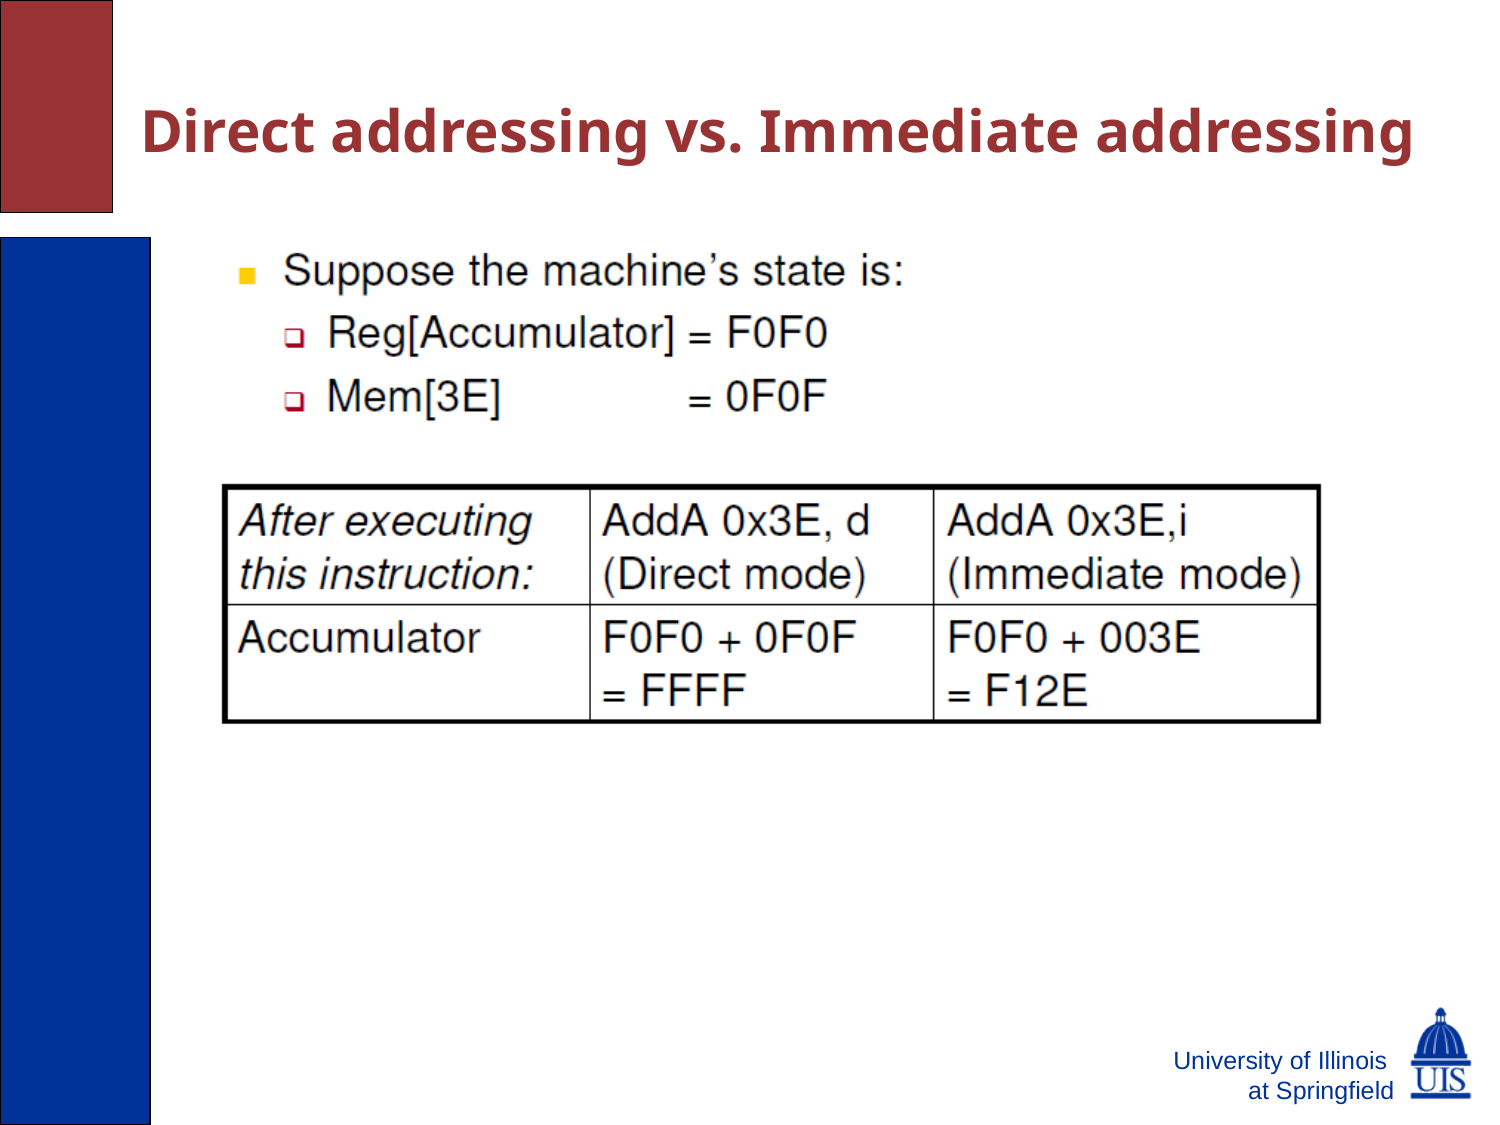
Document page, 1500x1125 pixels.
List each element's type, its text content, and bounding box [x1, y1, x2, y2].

title Direct addressing vs. Immediate addressing [125, 45, 1463, 213]
picture [199, 237, 1374, 762]
picture [1409, 1006, 1473, 1102]
